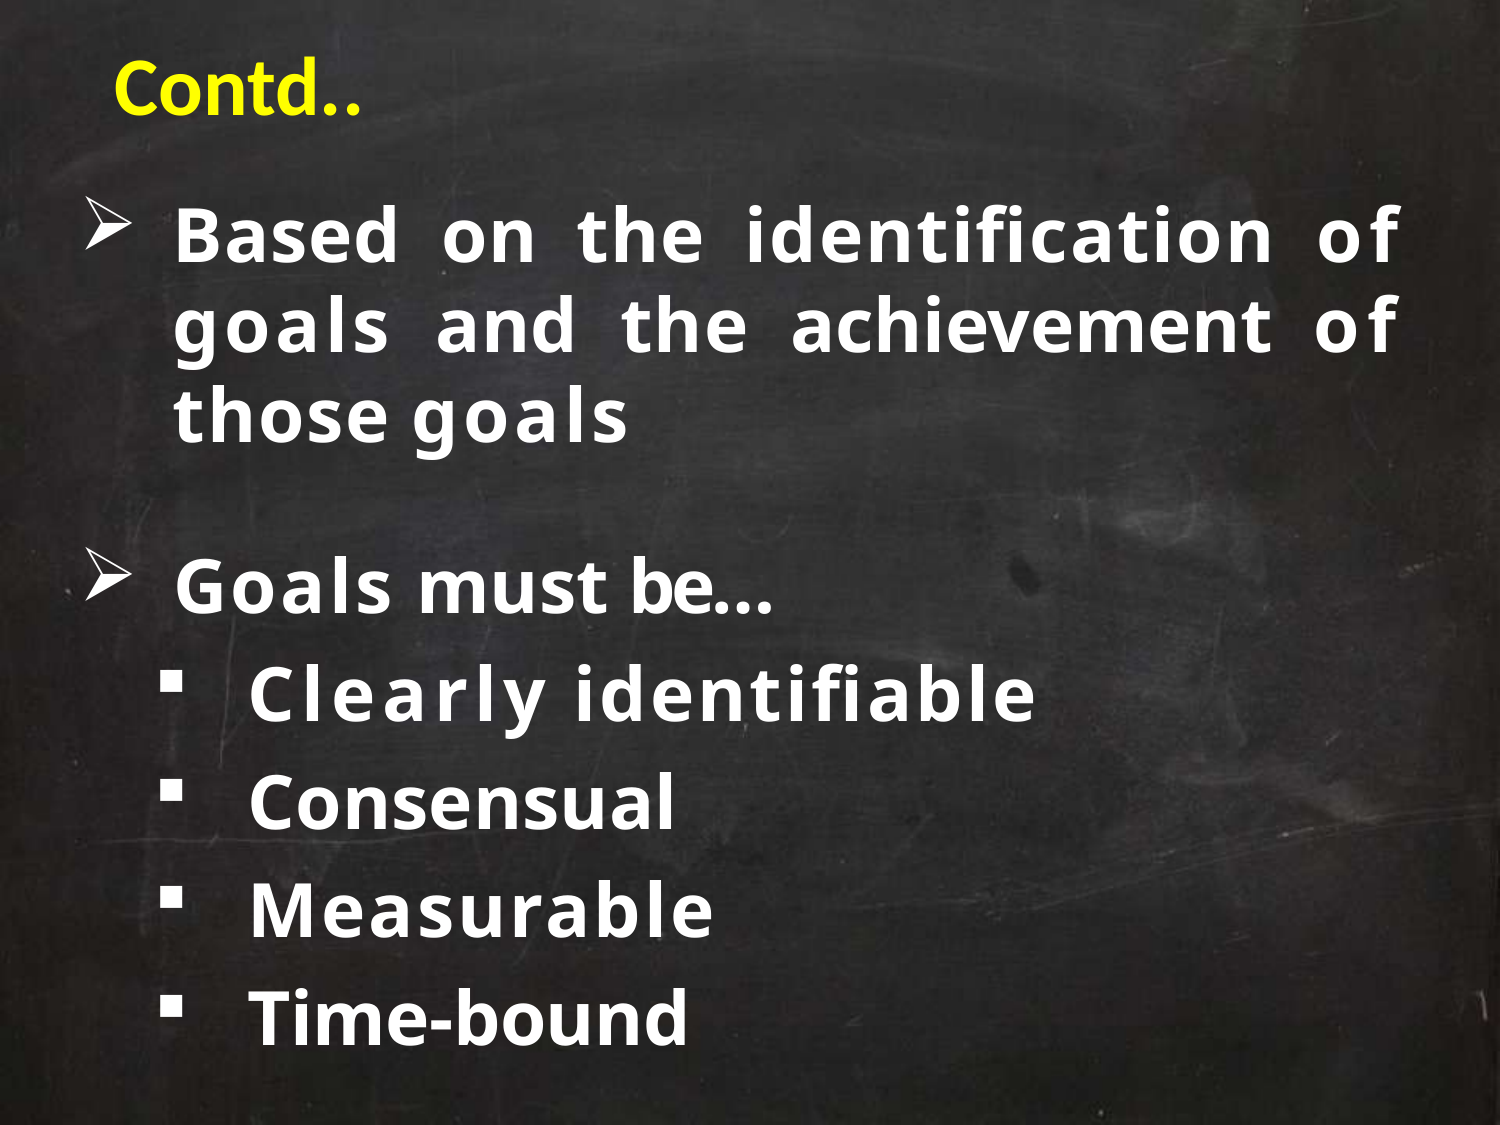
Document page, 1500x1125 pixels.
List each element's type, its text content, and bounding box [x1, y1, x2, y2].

picture [0, 0, 1500, 1125]
text_box Based on the identification of goals and the achievement of those goals Goals must be… Clearly identifiable Consensual Measurable Time-bound [77, 185, 1452, 1061]
text_box Contd.. [99, 24, 413, 140]
